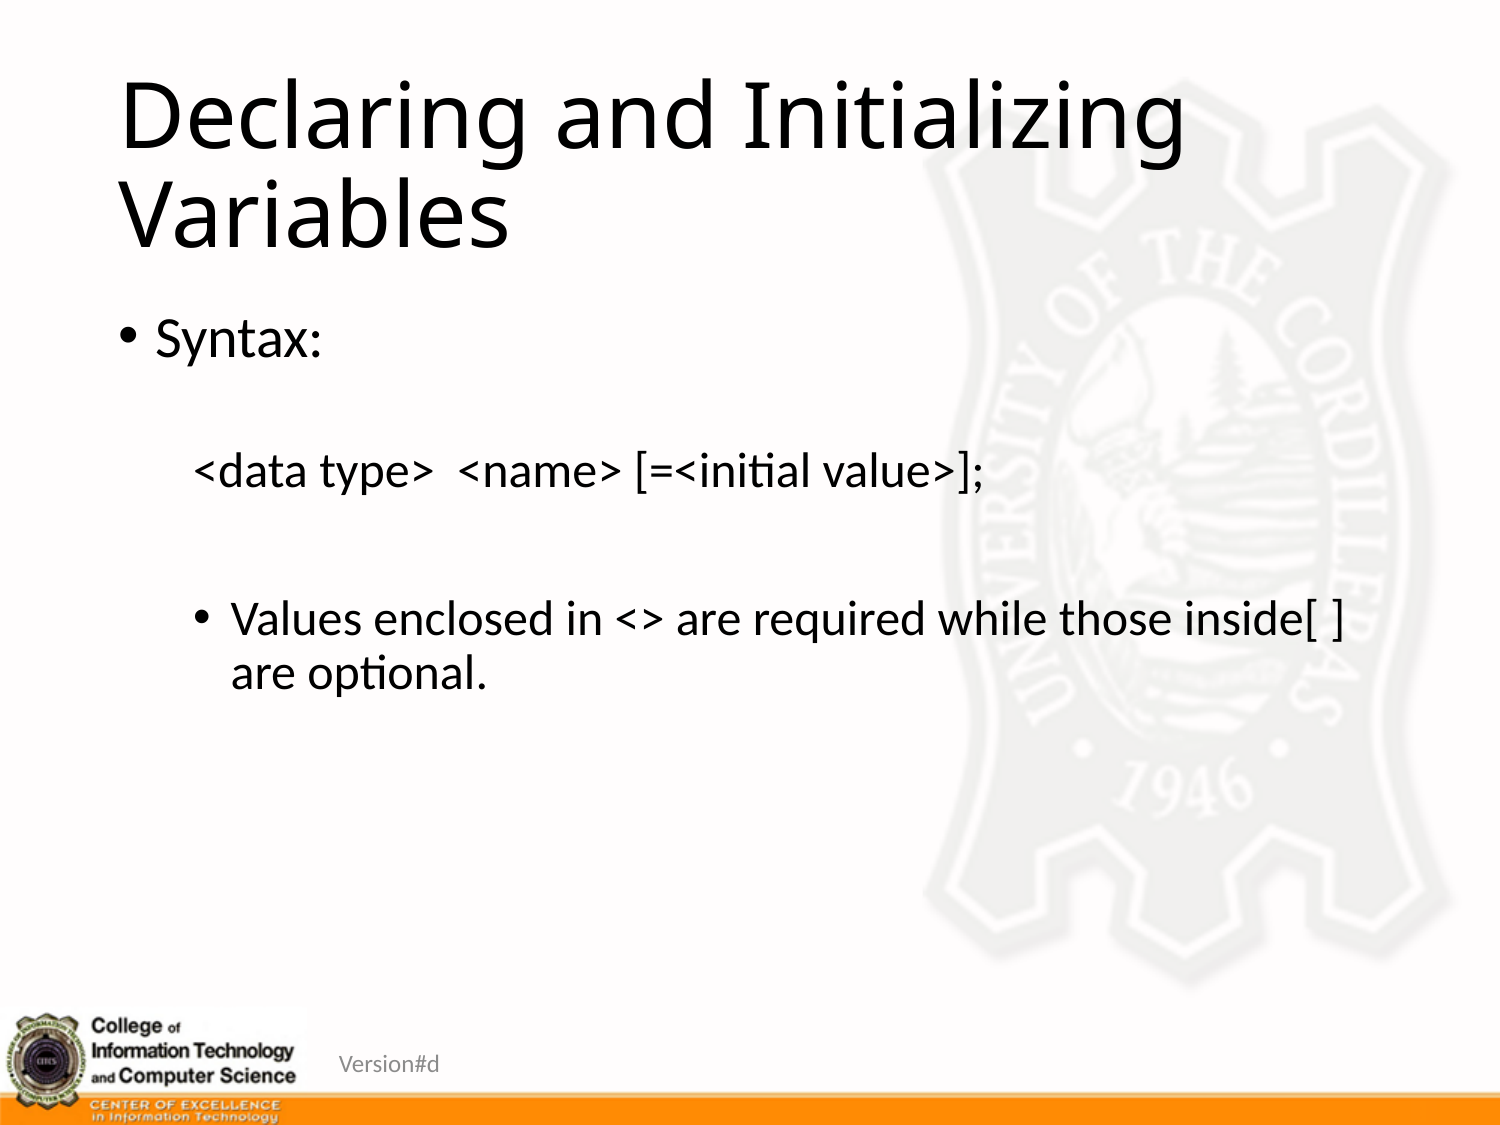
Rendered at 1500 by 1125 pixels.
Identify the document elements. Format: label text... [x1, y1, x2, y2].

slide_number Version#d [323, 1032, 1021, 1093]
picture [0, 0, 1500, 1125]
title Declaring and Initializing Variables [103, 59, 1397, 278]
list Syntax: <data type> <name> [=<initial value>]; Values enclosed in <> are required while those inside[ ] are optional. [103, 299, 1397, 1014]
